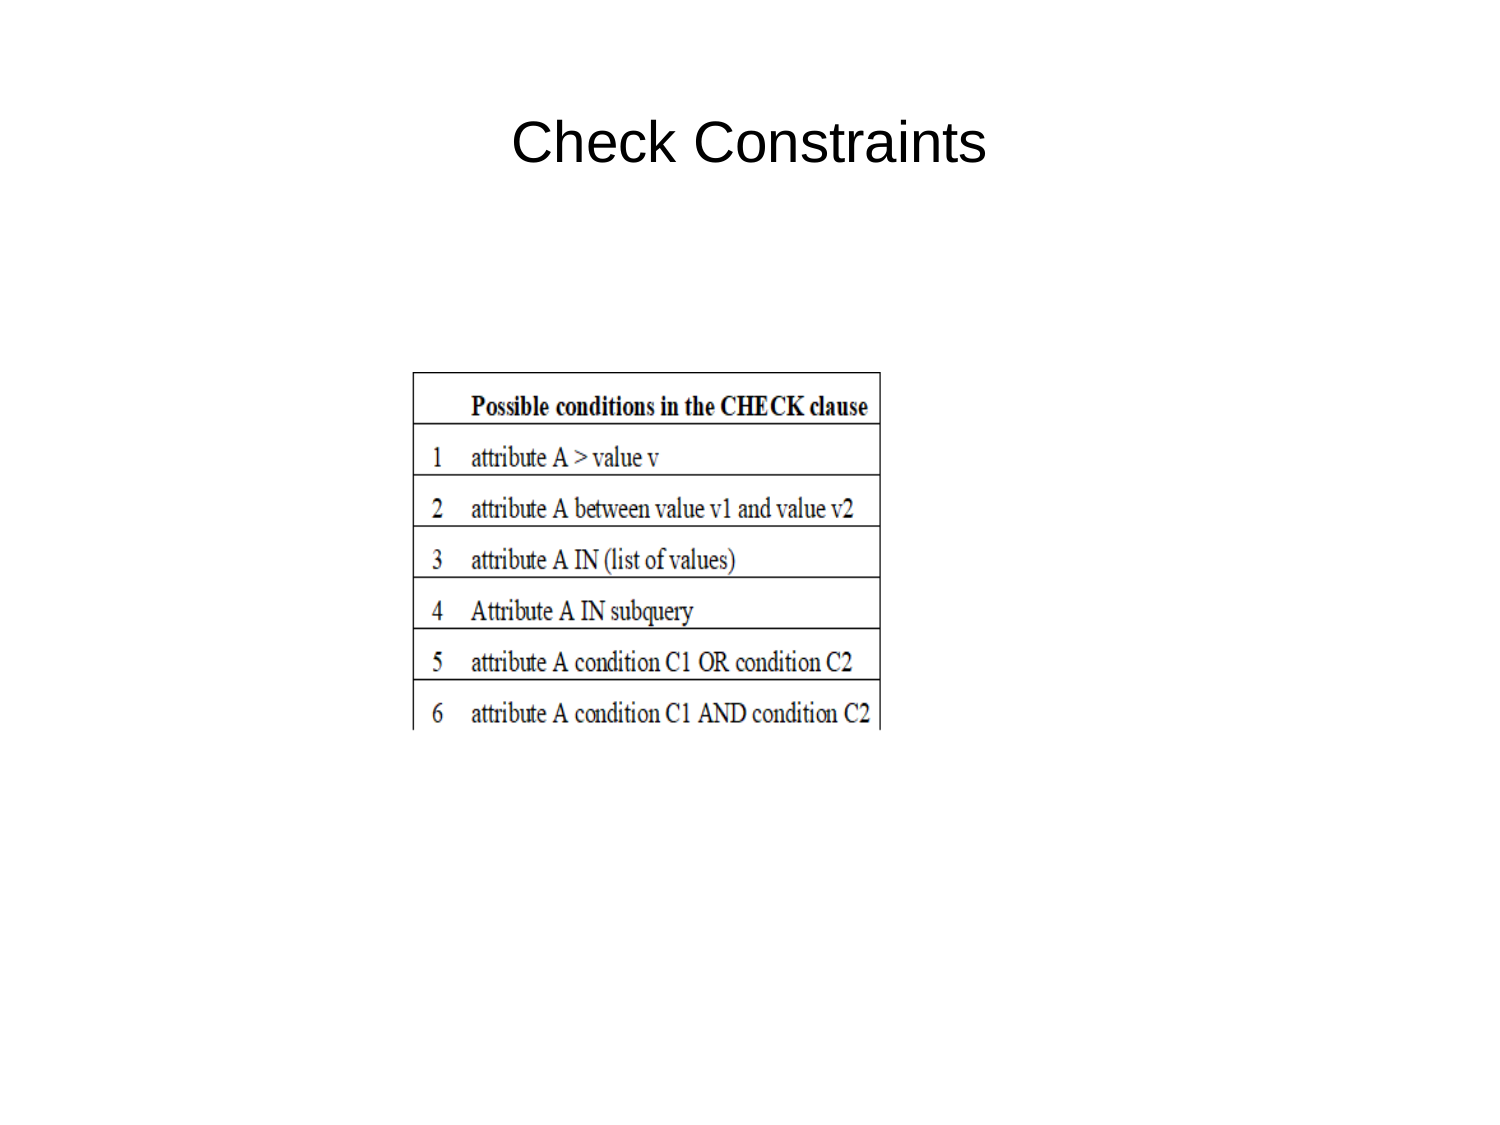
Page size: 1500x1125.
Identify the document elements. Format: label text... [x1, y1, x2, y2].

picture [182, 372, 1113, 798]
title Check Constraints [75, 45, 1425, 233]
